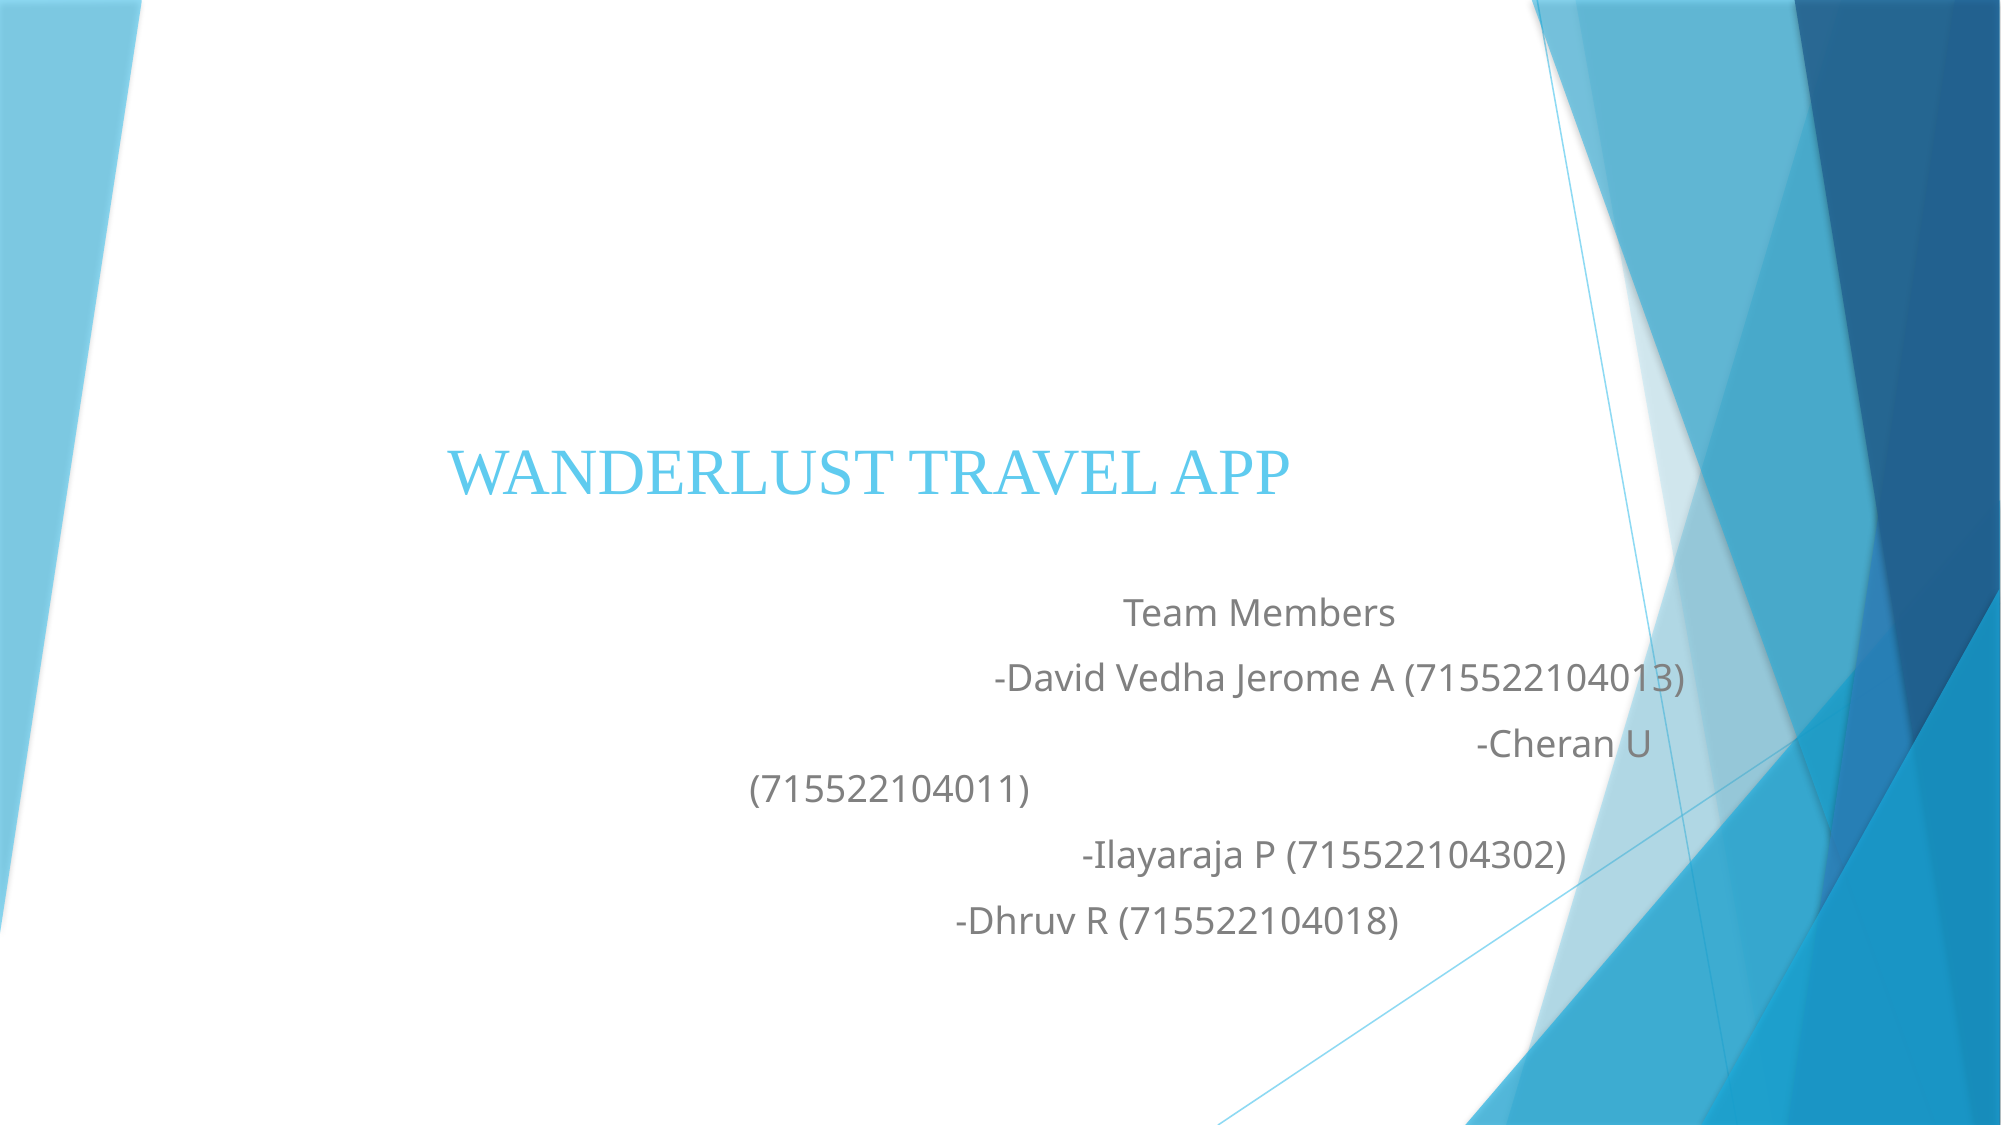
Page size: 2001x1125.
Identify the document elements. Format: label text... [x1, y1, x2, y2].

title WANDERLUST TRAVEL APP [94, 19, 1595, 515]
subtitle Team Members -David Vedha Jerome A (715522104013) -Cheran U (715522104011) -Ilayaraja P (715522104302) -Dhruv R (715522104018) [60, 515, 1719, 1058]
